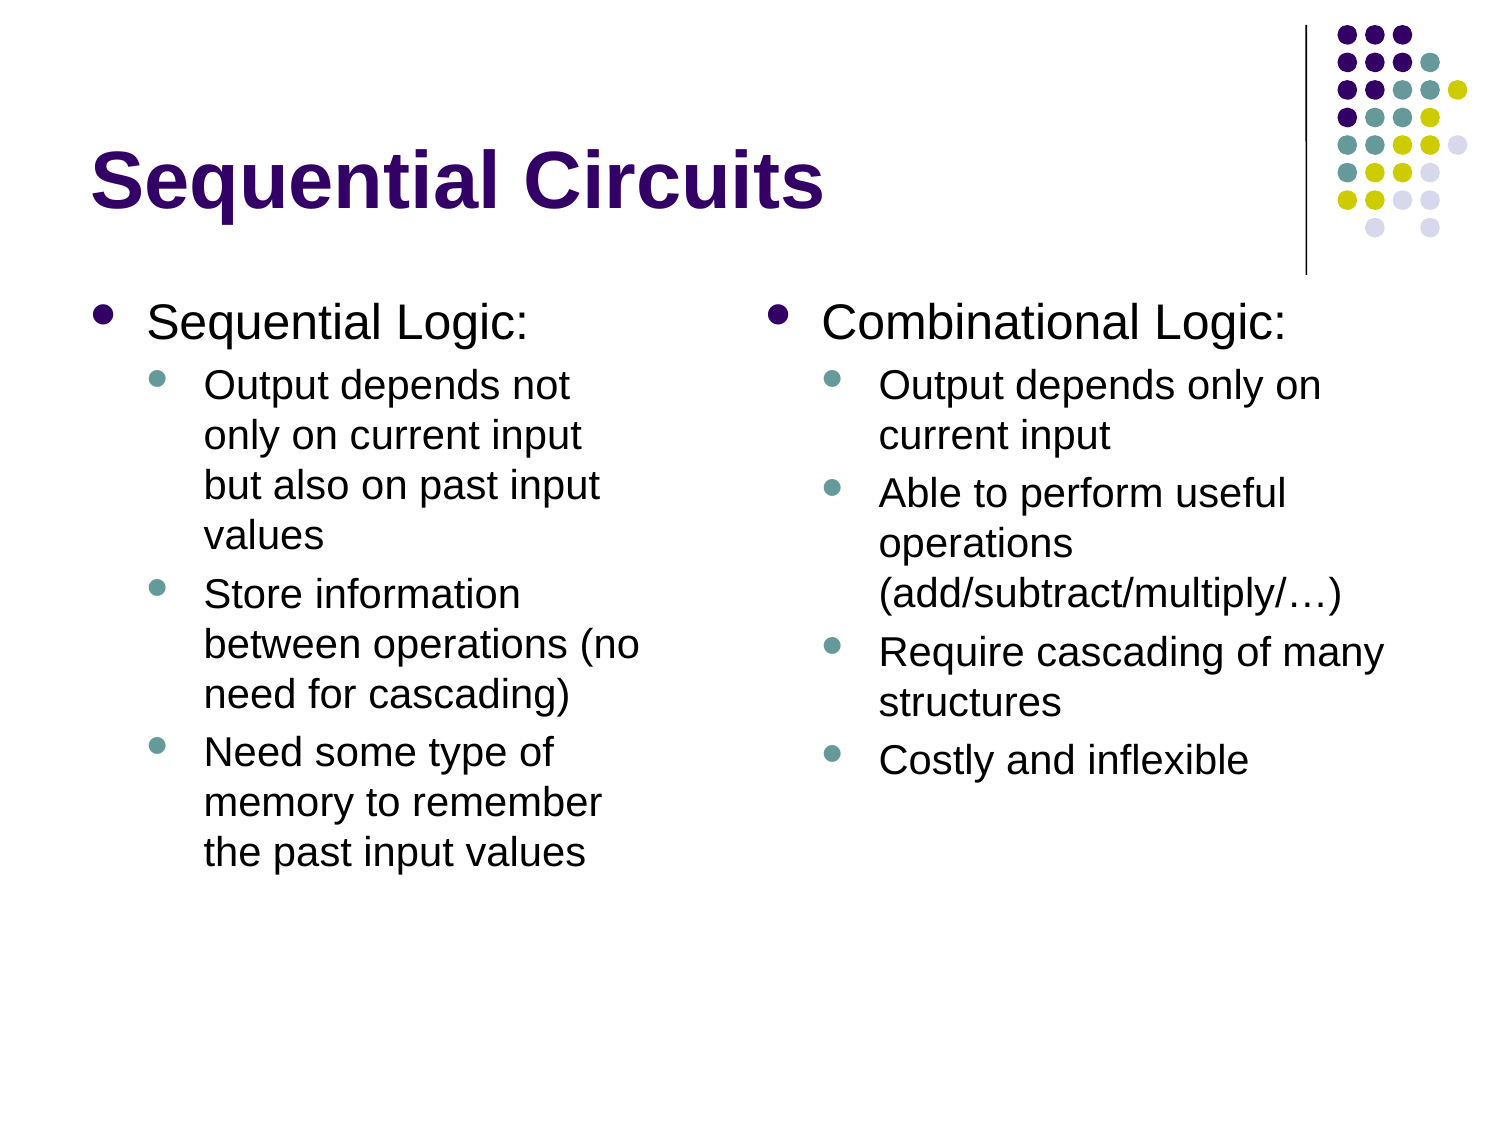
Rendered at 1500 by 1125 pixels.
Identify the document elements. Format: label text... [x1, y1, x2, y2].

text_box Combinational Logic: Output depends only on current input Able to perform useful operations (add/subtract/multiply/…) Require cascading of many structures Costly and inflexible [749, 282, 1457, 1006]
list Sequential Logic: Output depends not only on current input but also on past input values Store information between operations (no need for cascading) Need some type of memory to remember the past input values [75, 282, 662, 1045]
title Sequential Circuits [75, 20, 1313, 233]
